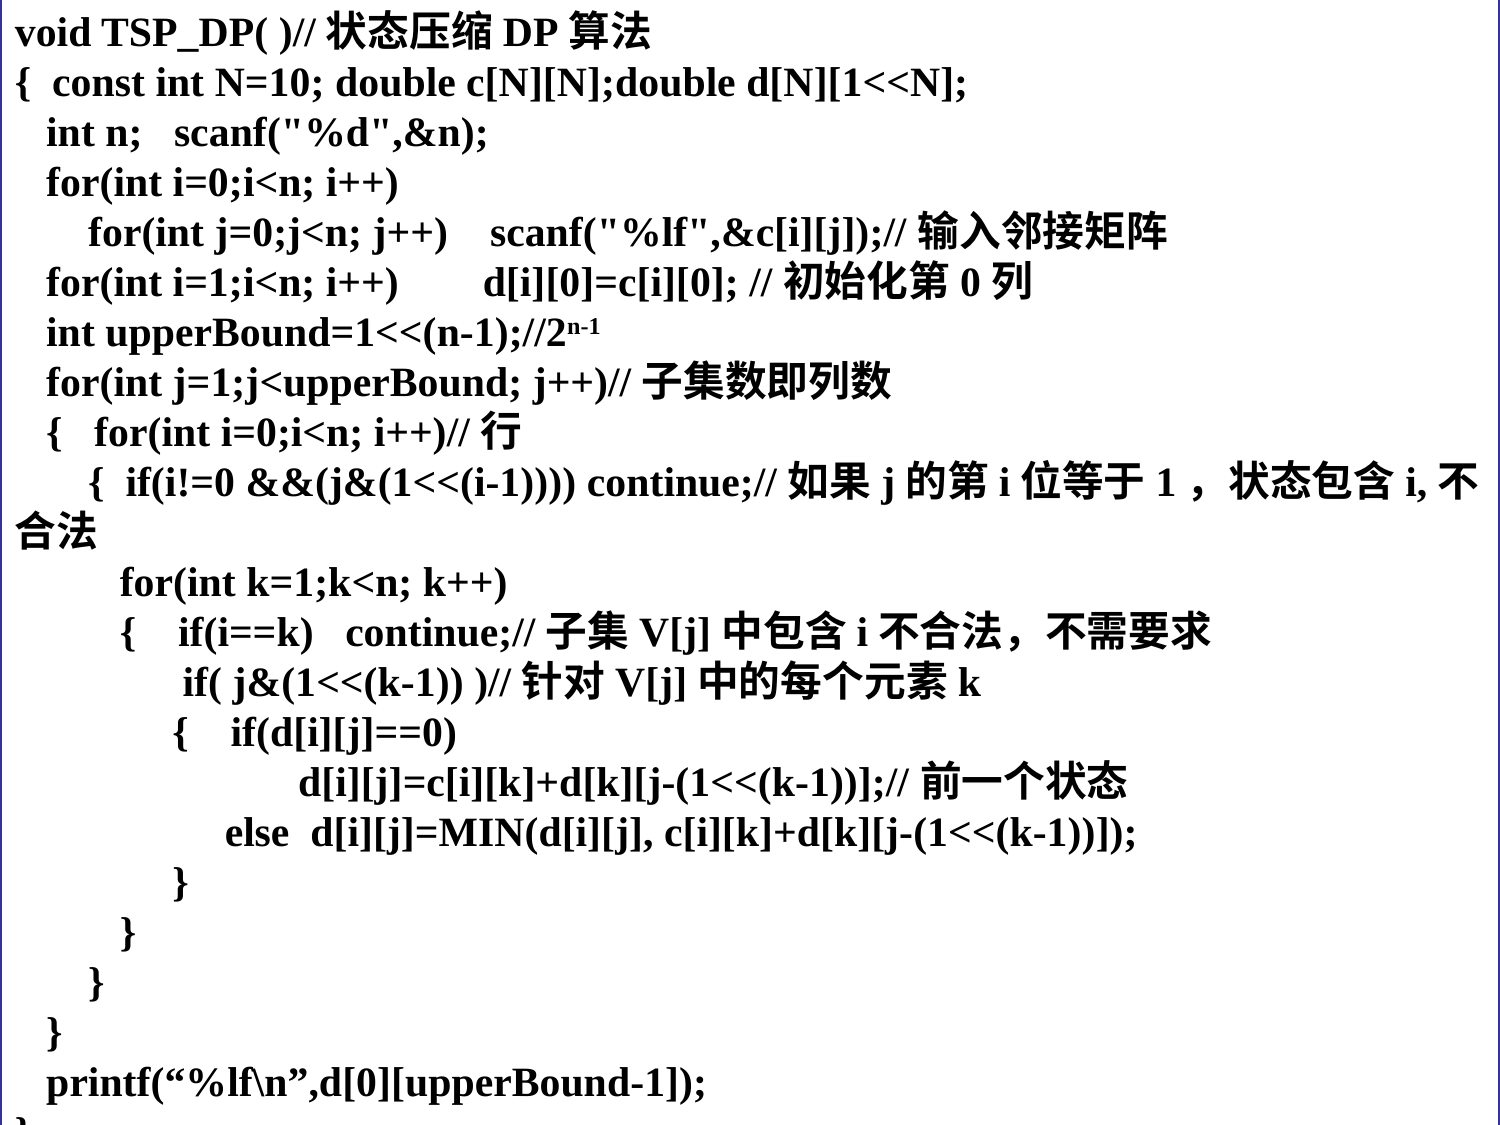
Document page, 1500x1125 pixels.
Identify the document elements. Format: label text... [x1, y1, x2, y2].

text_box void TSP_DP( )//状态压缩DP算法 { const int N=10; double c[N][N];double d[N][1<<N]; int n; scanf("%d",&n); for(int i=0;i<n; i++) for(int j=0;j<n; j++) scanf("%lf",&c[i][j]);//输入邻接矩阵 for(int i=1;i<n; i++) d[i][0]=c[i][0]; //初始化第0列 int upperBound=1<<(n-1);//2n-1 for(int j=1;j<upperBound; j++)//子集数即列数 { for(int i=0;i<n; i++)//行 { if(i!=0 &&(j&(1<<(i-1)))) continue;//如果j的第i位等于1，状态包含i,不合法 for(int k=1;k<n; k++) { if(i==k) continue;//子集V[j]中包含i不合法，不需要求 if( j&(1<<(k-1)) )//针对V[j]中的每个元素k { if(d[i][j]==0) d[i][j]=c[i][k]+d[k][j-(1<<(k-1))];//前一个状态 else d[i][j]=MIN(d[i][j], c[i][k]+d[k][j-(1<<(k-1))]); } } } } printf(“%lf\n”,d[0][upperBound-1]); } [0, 0, 1500, 1125]
